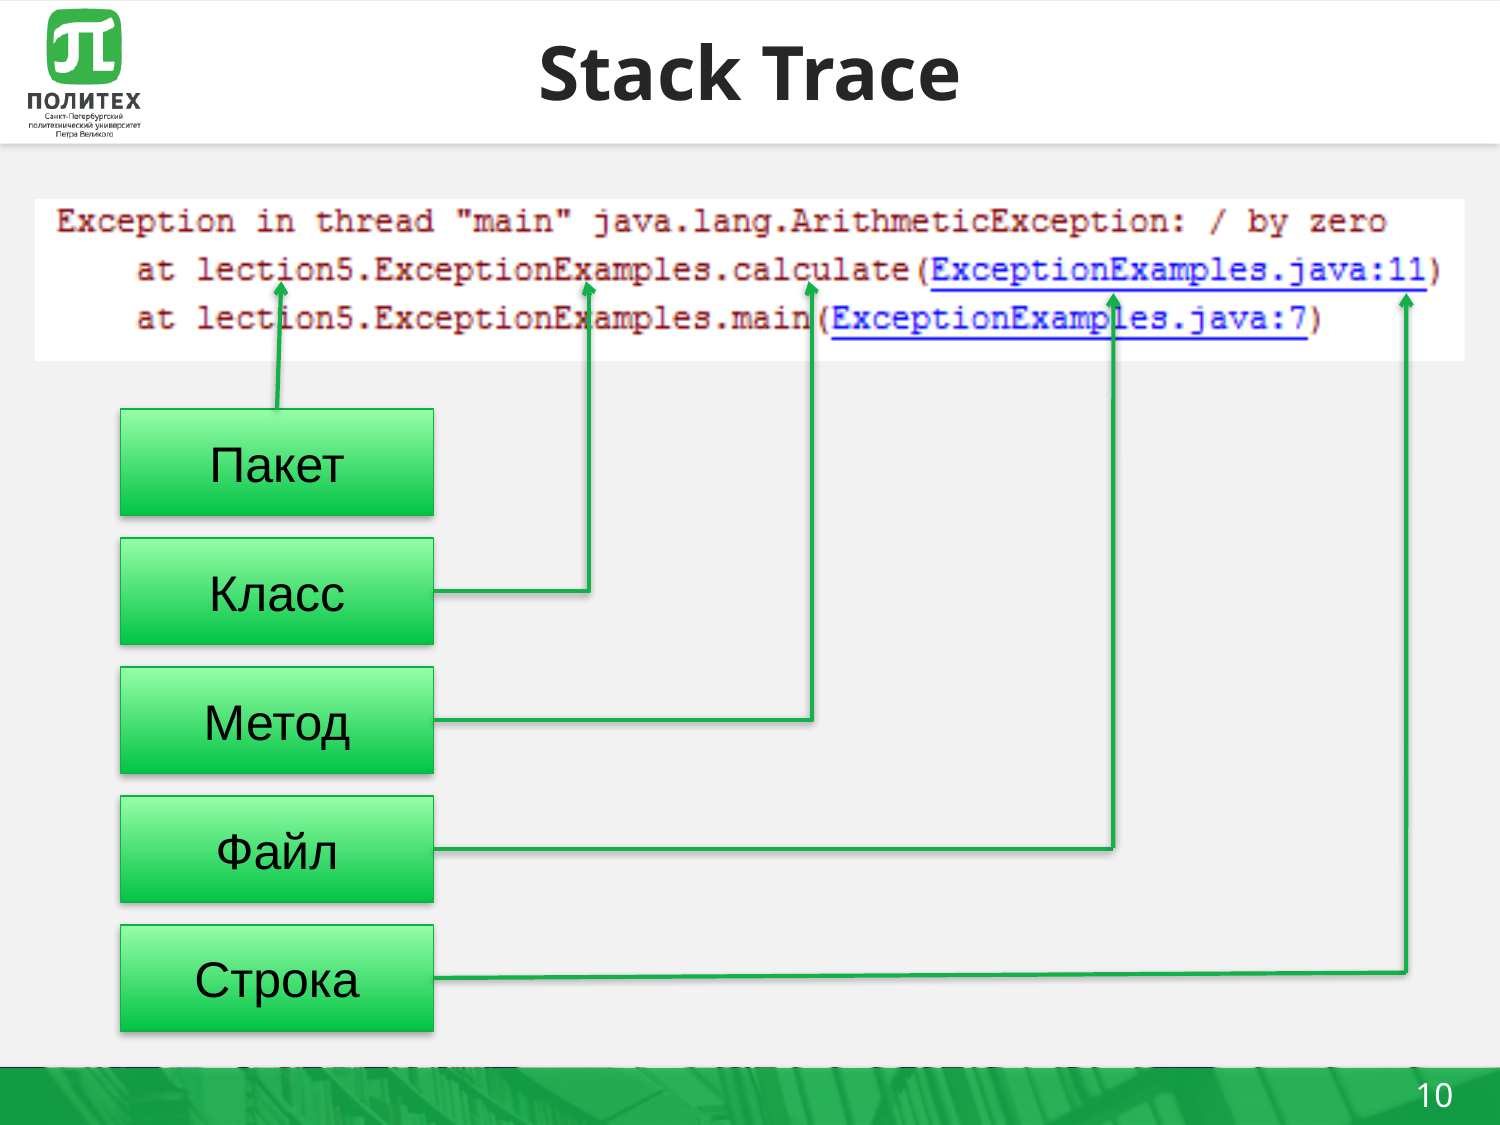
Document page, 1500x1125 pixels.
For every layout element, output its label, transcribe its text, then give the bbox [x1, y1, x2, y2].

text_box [433, 280, 809, 721]
title Stack Trace [0, 0, 1500, 142]
picture [34, 198, 1466, 361]
text_box Файл [120, 795, 434, 903]
picture [4, 142, 169, 151]
text_box Строка [120, 924, 434, 1032]
text_box Пакет [120, 408, 427, 516]
text_box Класс [120, 537, 428, 645]
text_box Метод [120, 666, 434, 774]
